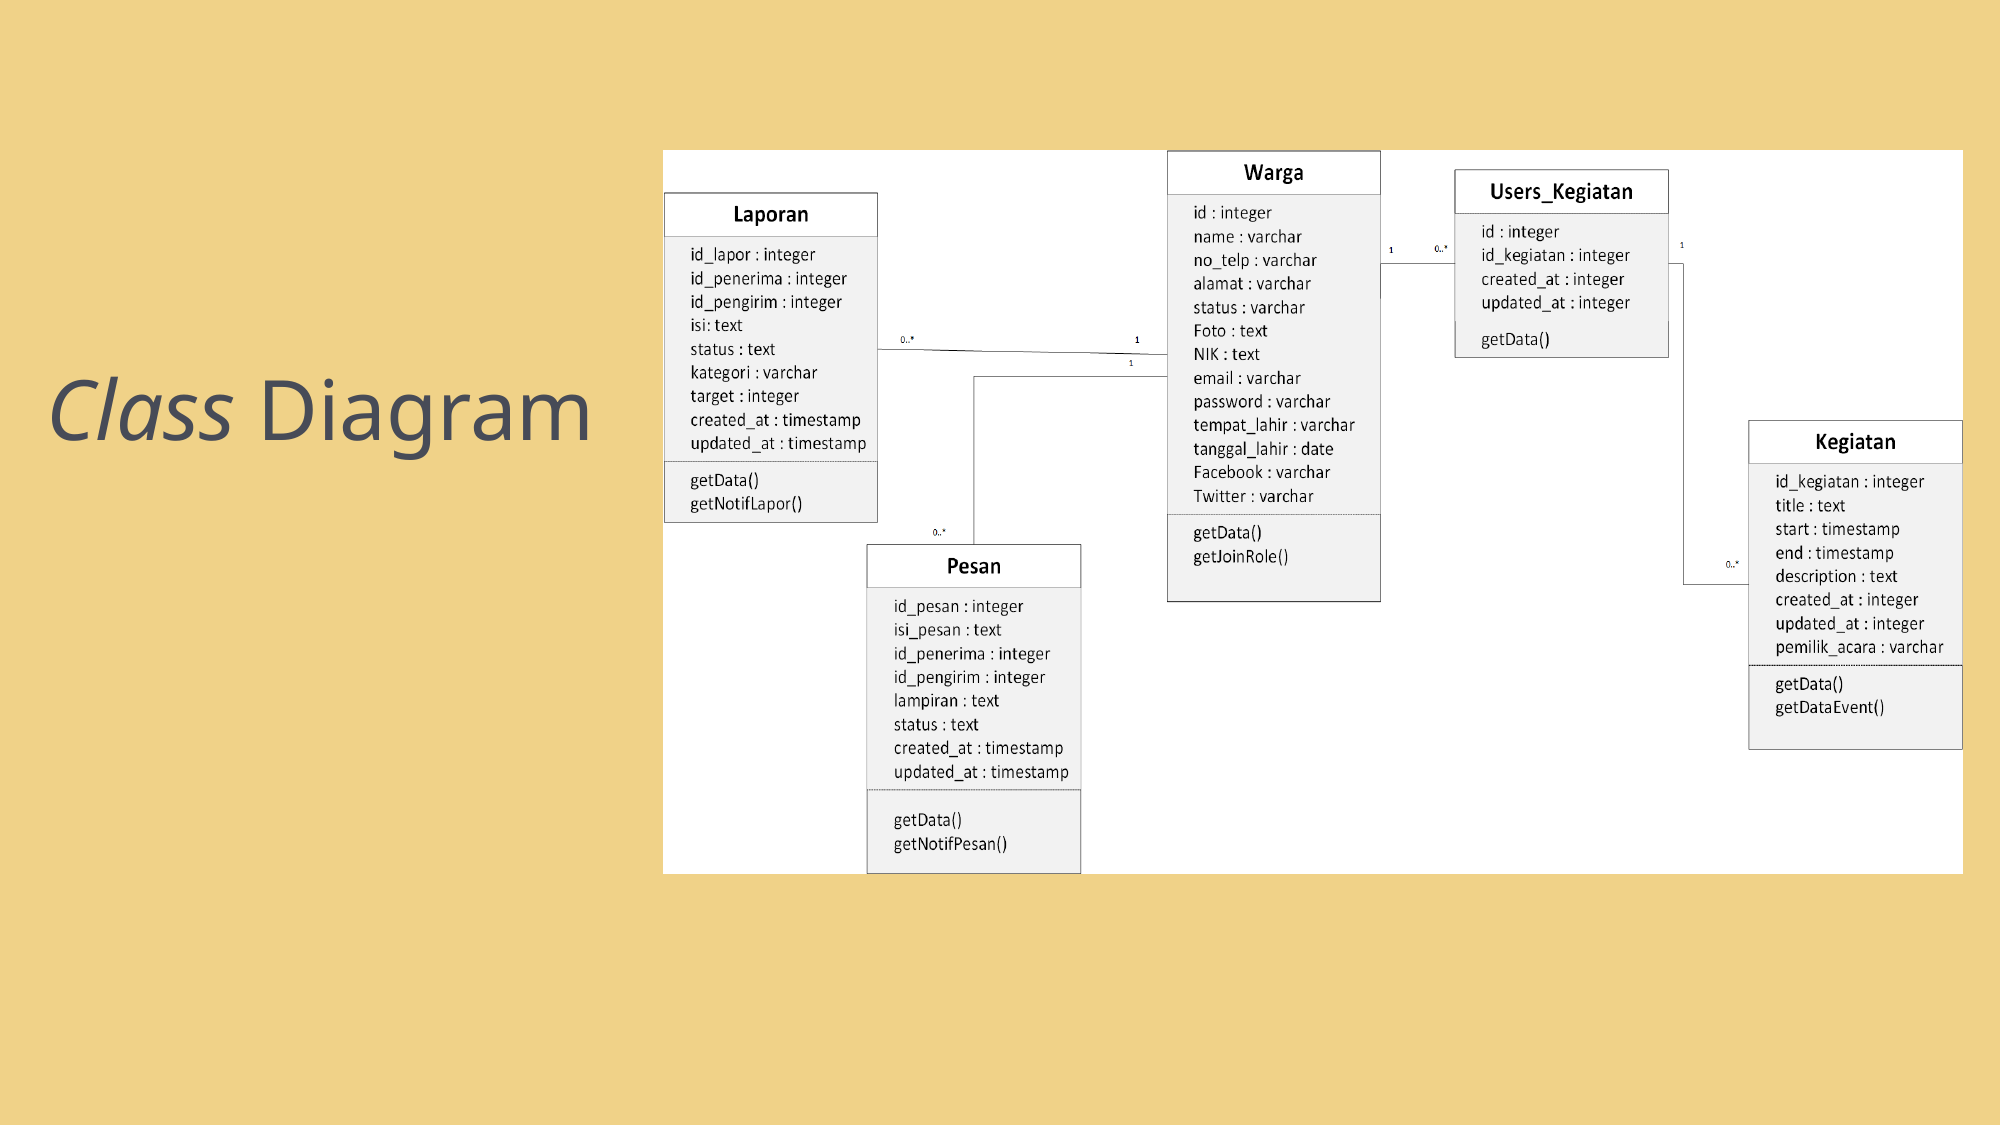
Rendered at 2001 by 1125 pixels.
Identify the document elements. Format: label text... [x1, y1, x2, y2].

text_box Class Diagram [0, 353, 642, 516]
picture [663, 150, 1963, 874]
